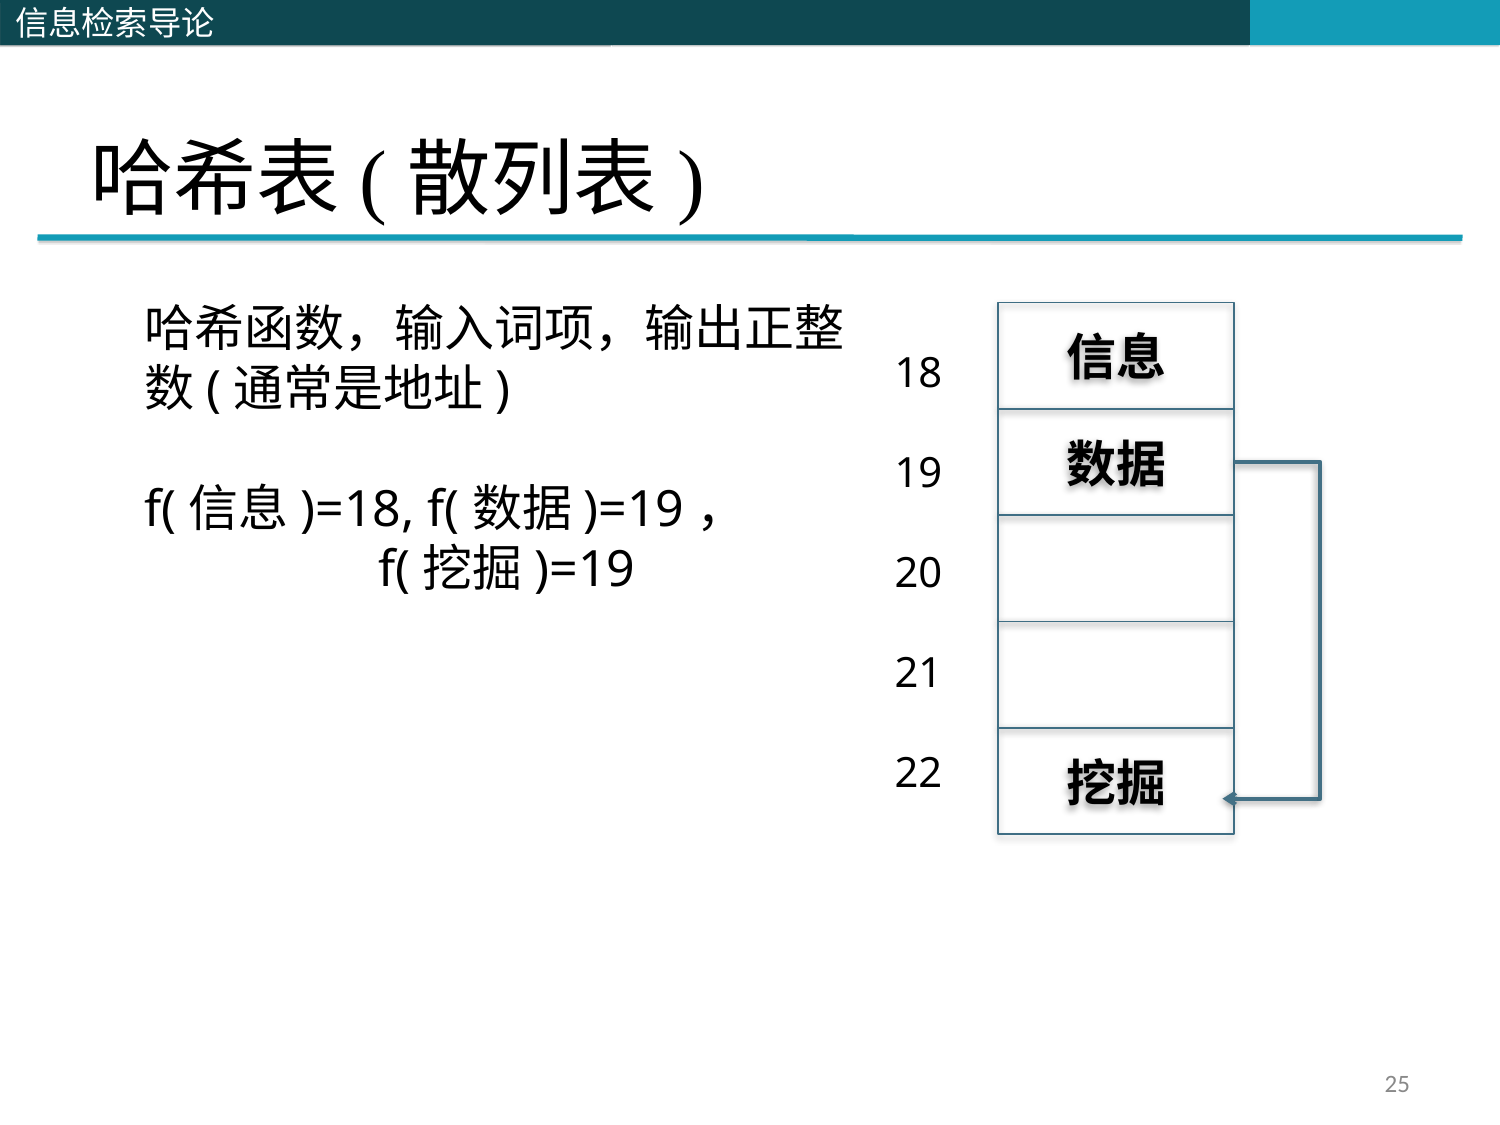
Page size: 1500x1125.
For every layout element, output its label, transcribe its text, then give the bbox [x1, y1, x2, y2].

slide_number 25 [1074, 1062, 1425, 1103]
title 哈希表(散列表) [74, 44, 1426, 233]
text_box [1010, 621, 1228, 726]
text_box [1010, 514, 1228, 619]
text_box 信息 [997, 302, 1235, 408]
text_box 挖掘 [997, 727, 1235, 835]
text_box 18 19 20 21 22 [879, 338, 1010, 803]
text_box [1233, 461, 1318, 798]
text_box 数据 [1010, 408, 1235, 513]
text_box 哈希函数，输入词项，输出正整数(通常是地址) f(信息)=18, f(数据)=19， f(挖掘)=19 [129, 288, 874, 724]
